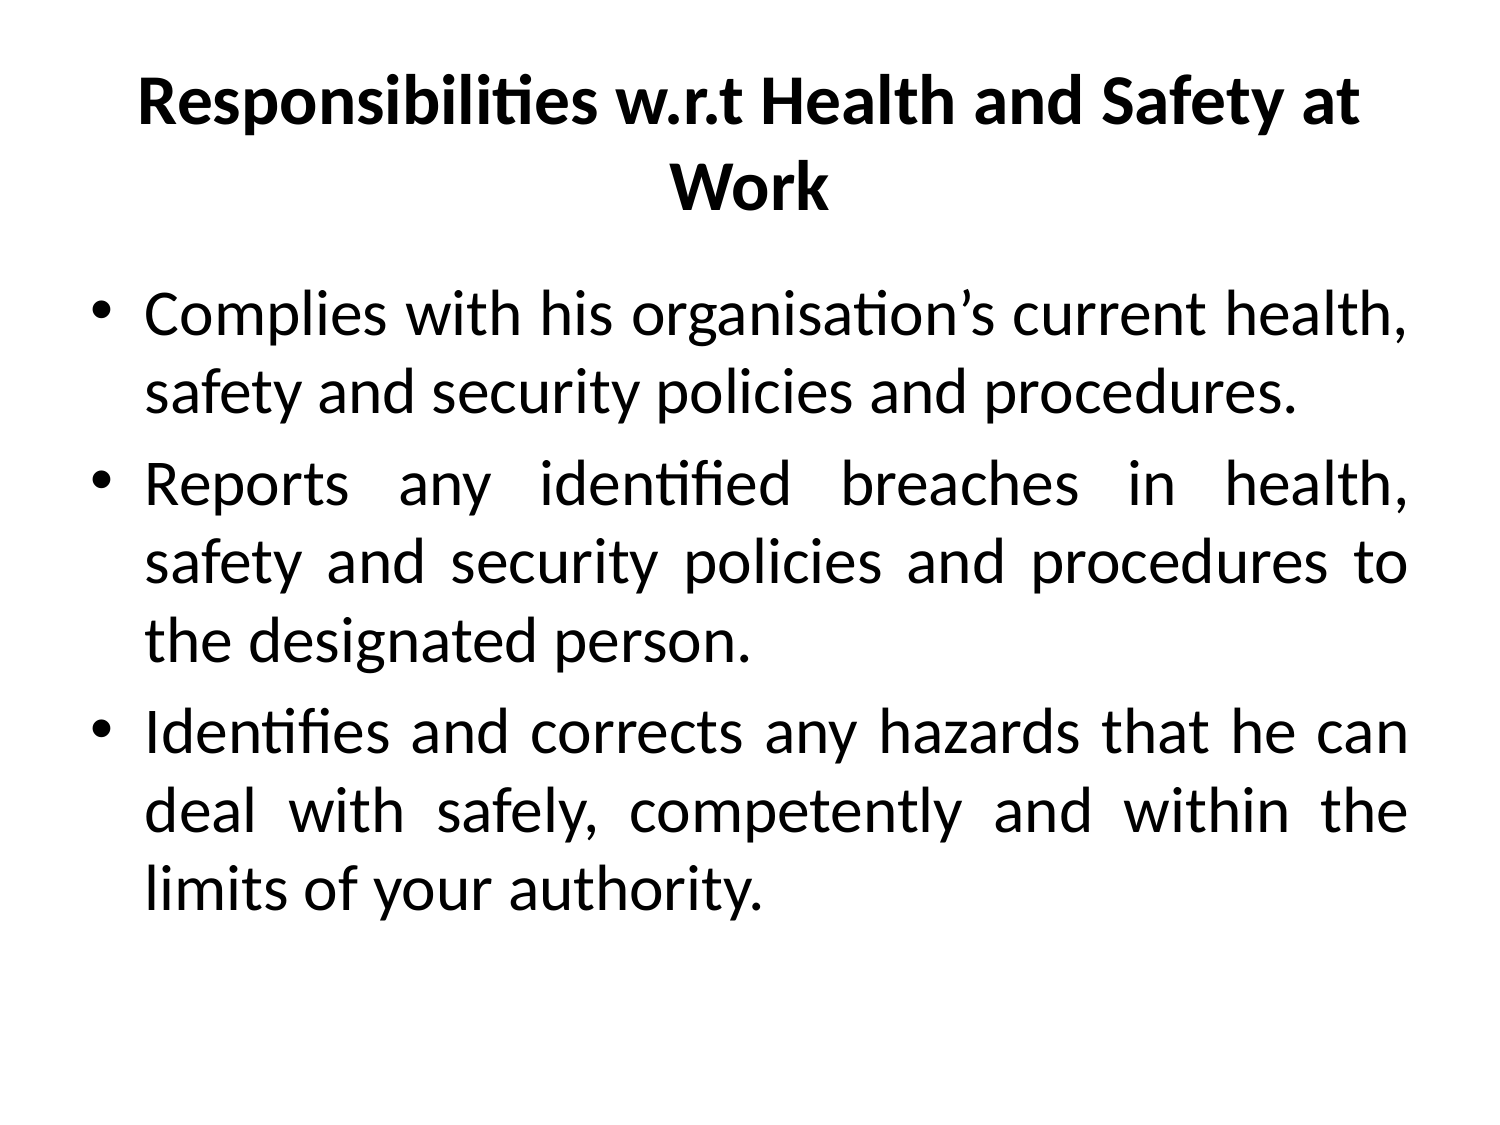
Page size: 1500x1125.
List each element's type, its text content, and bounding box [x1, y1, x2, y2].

list Complies with his organisation’s current health, safety and security policies and procedures. Reports any identified breaches in health, safety and security policies and procedures to the designated person. Identifies and corrects any hazards that he can deal with safely, competently and within the limits of your authority. [75, 262, 1425, 1005]
title Responsibilities w.r.t Health and Safety at Work [75, 45, 1425, 233]
